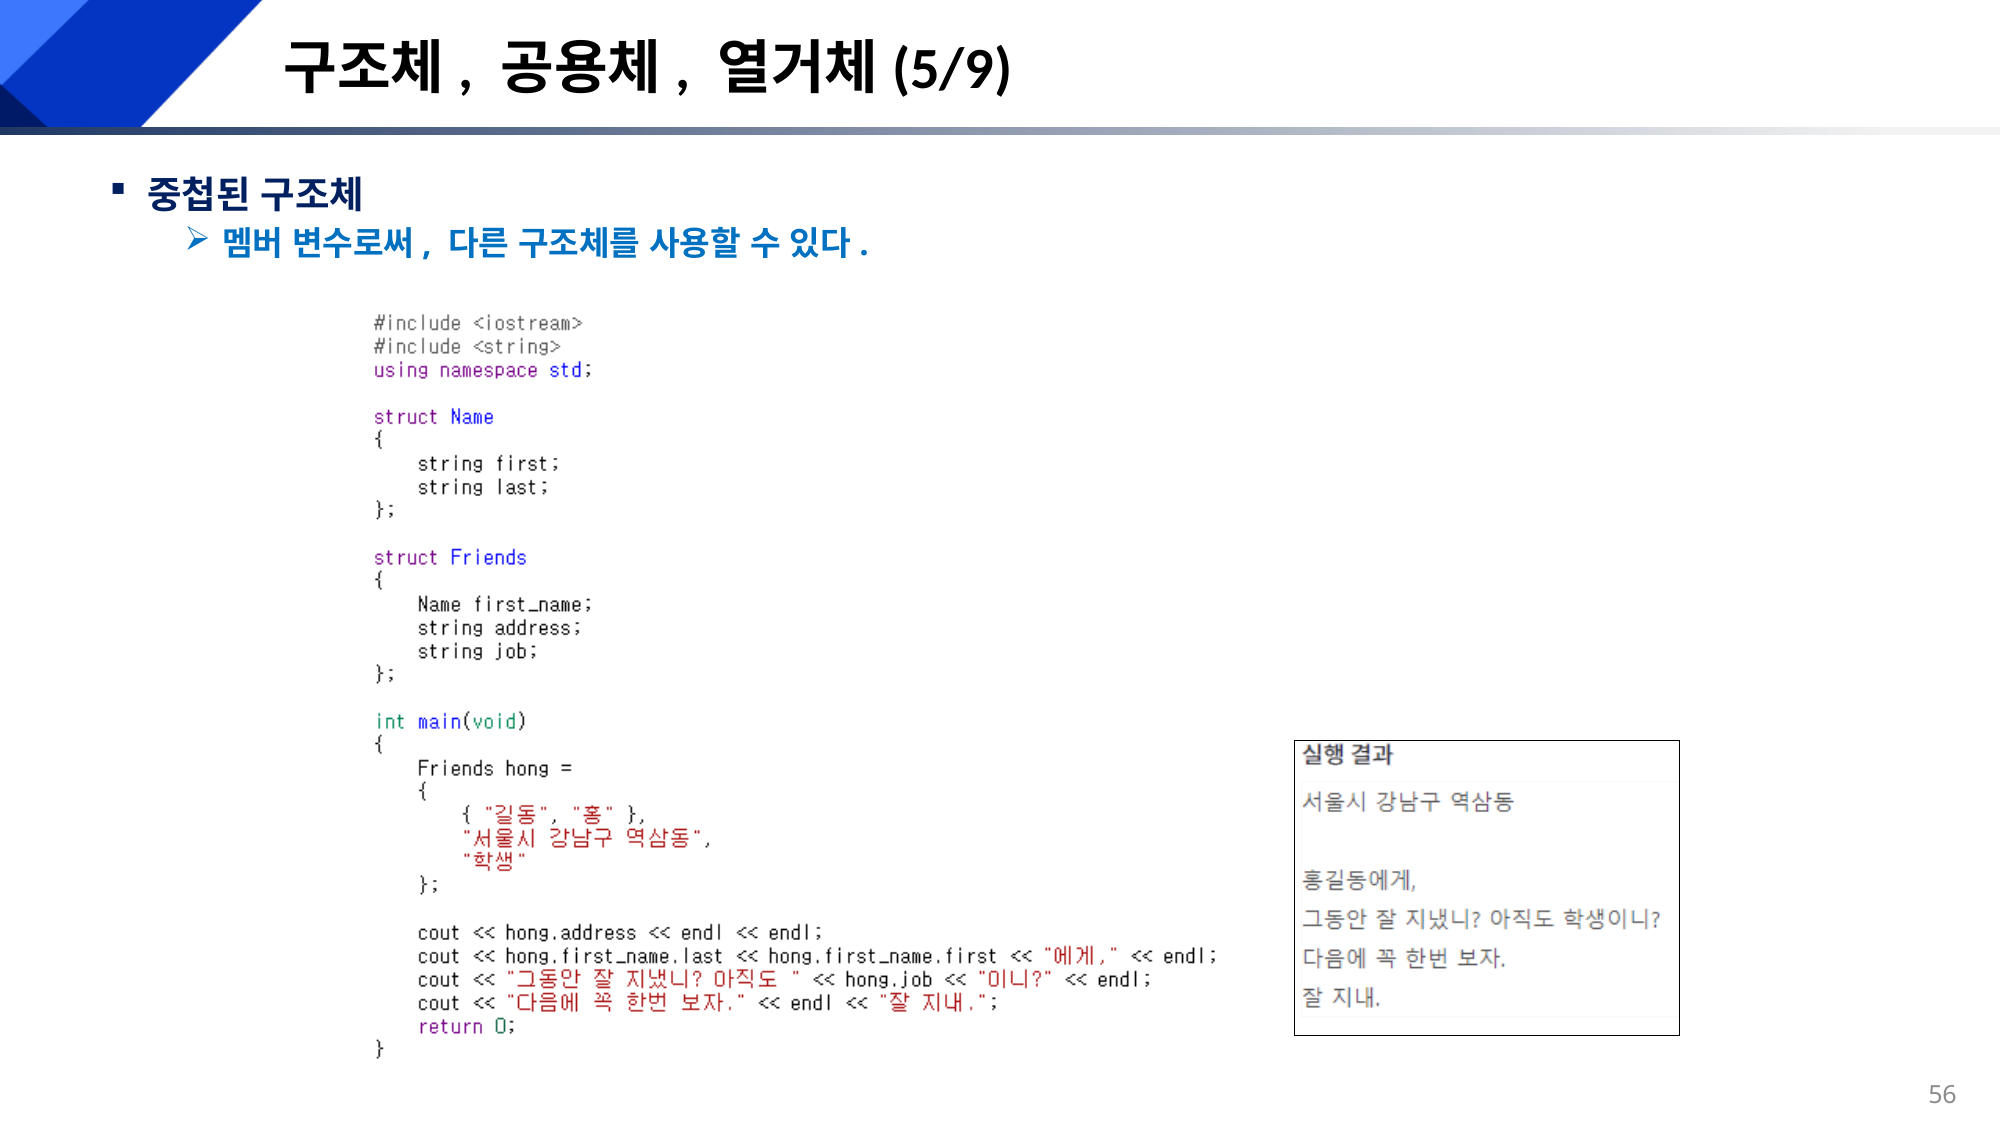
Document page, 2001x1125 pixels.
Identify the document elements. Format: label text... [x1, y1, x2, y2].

picture [0, 0, 264, 127]
slide_number 55 [1885, 1065, 2000, 1125]
title 구조체, 공용체, 열거체(5/9) [225, 24, 1971, 116]
list 중첩된 구조체 멤버 변수로써, 다른 구조체를 사용할 수 있다. [94, 168, 1906, 928]
picture [374, 310, 1229, 1066]
picture [1294, 740, 1680, 1036]
